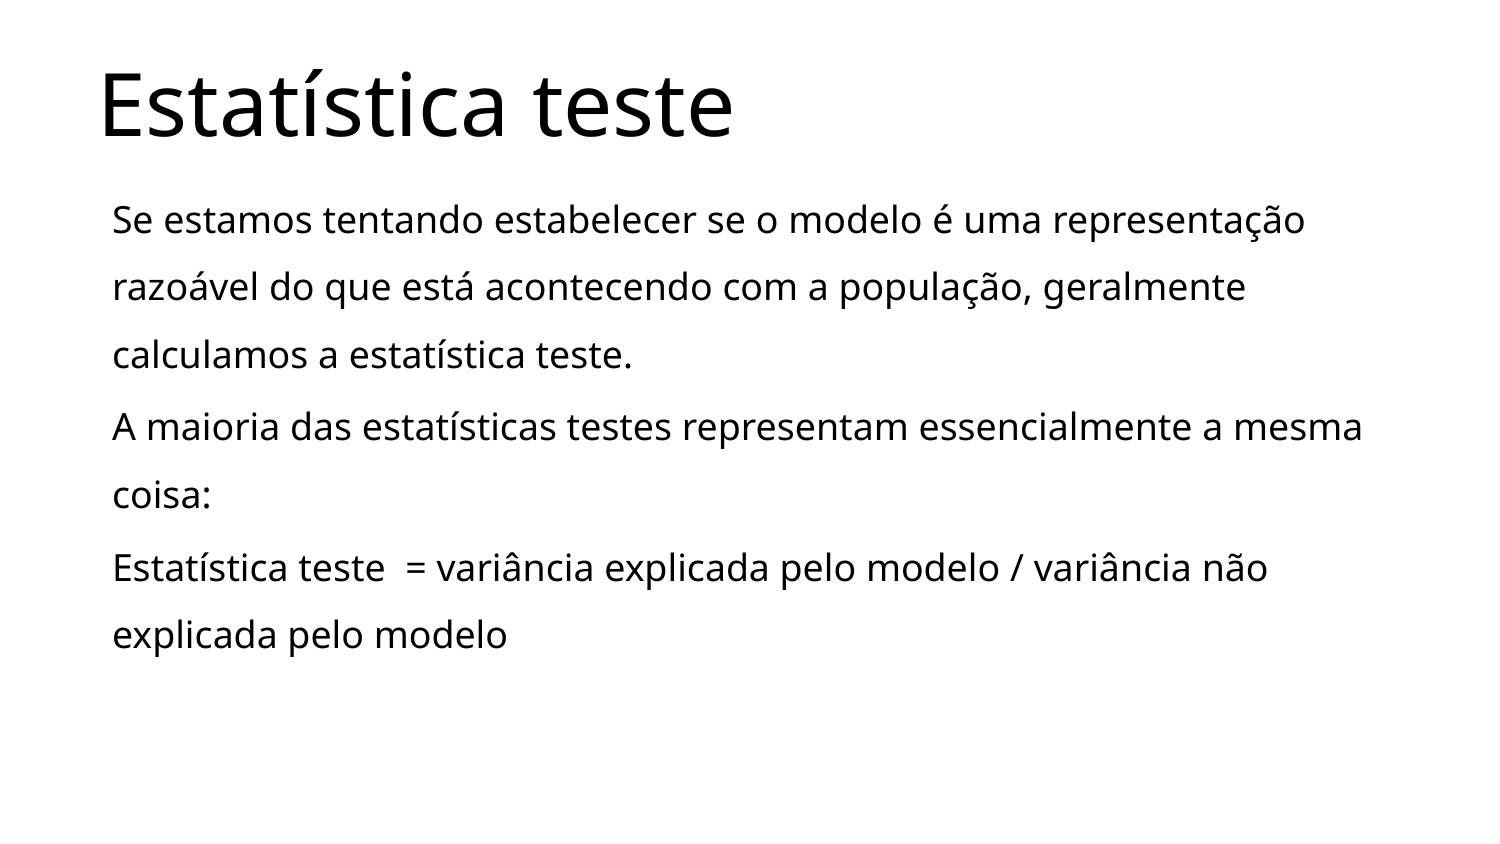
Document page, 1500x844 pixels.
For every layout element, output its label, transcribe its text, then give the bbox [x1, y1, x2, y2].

title Estatística teste [82, 52, 1425, 150]
list Se estamos tentando estabelecer se o modelo é uma representação razoável do que está acontecendo com a população, geralmente calculamos a estatística teste. A maioria das estatísticas testes representam essencialmente a mesma coisa: Estatística teste = variância explicada pelo modelo / variância não explicada pelo modelo [82, 158, 1425, 756]
